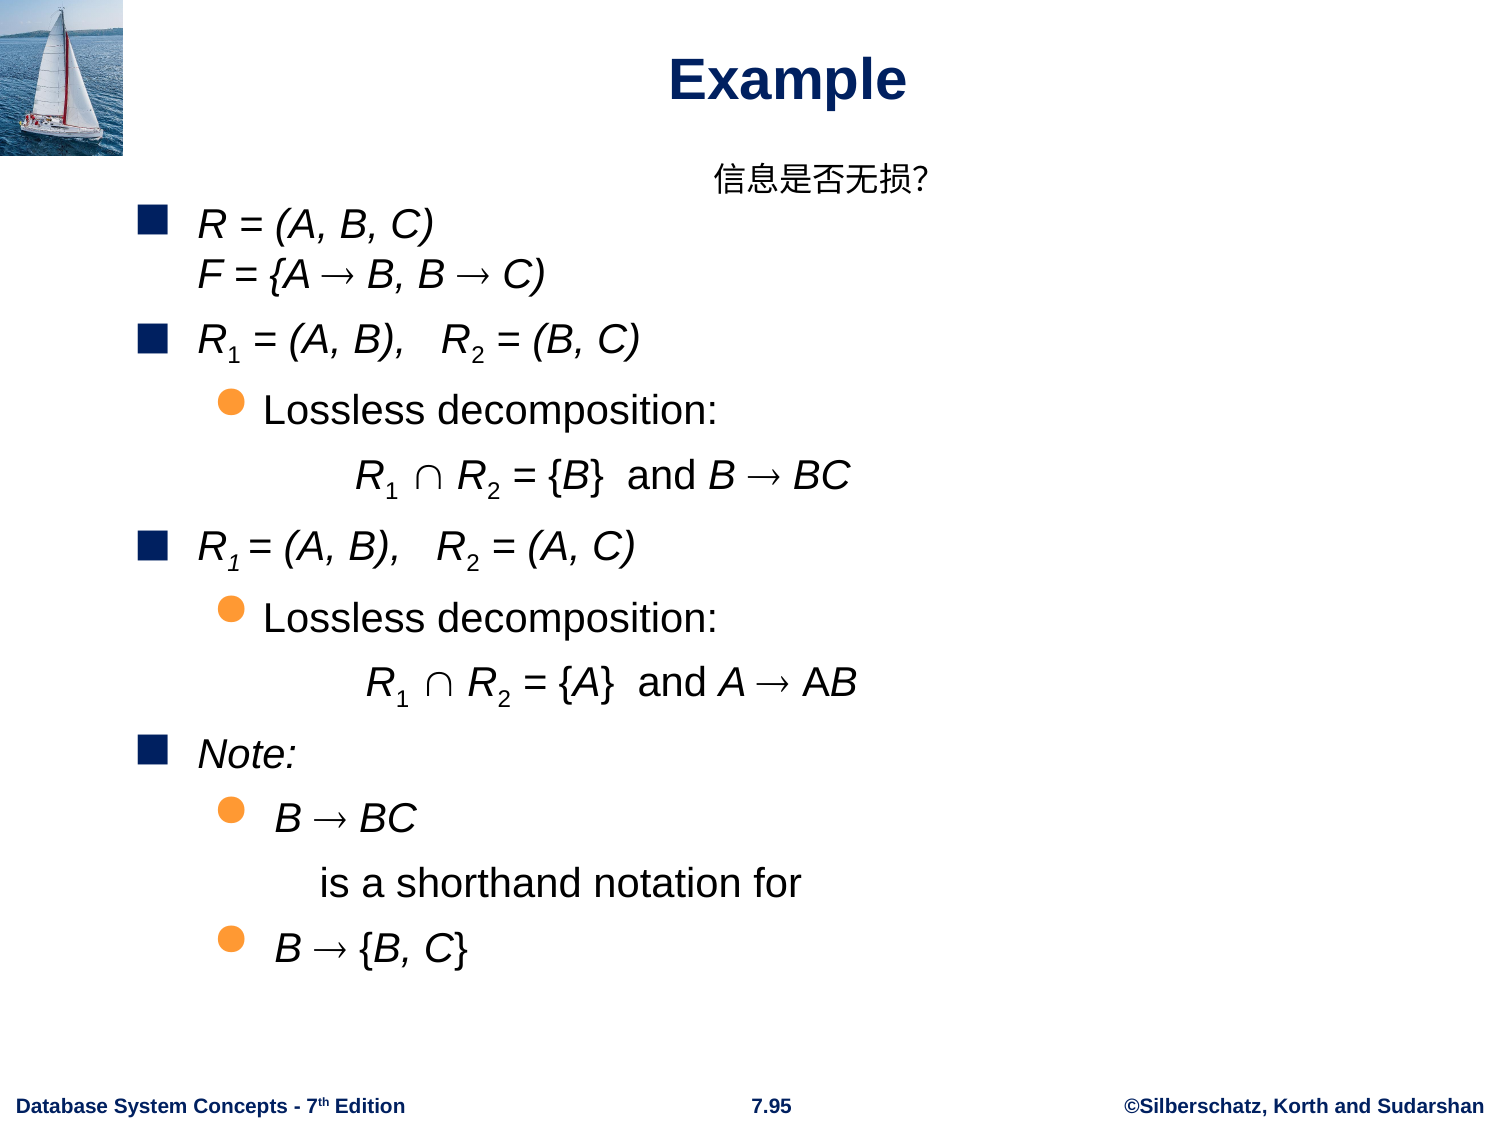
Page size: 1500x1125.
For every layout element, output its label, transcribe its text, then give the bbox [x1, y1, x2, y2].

picture [0, 0, 123, 156]
title Example [125, 18, 1452, 120]
list R = (A, B, C) F = {A  B, B  C) R1 = (A, B), R2 = (B, C) Lossless decomposition: R1  R2 = {B} and B  BC R1 = (A, B), R2 = (A, C) Lossless decomposition: R1  R2 = {A} and A  AB Note: B  BC is a shorthand notation for B  {B, C} [126, 189, 1260, 932]
text_box 信息是否无损？ [698, 151, 1336, 206]
